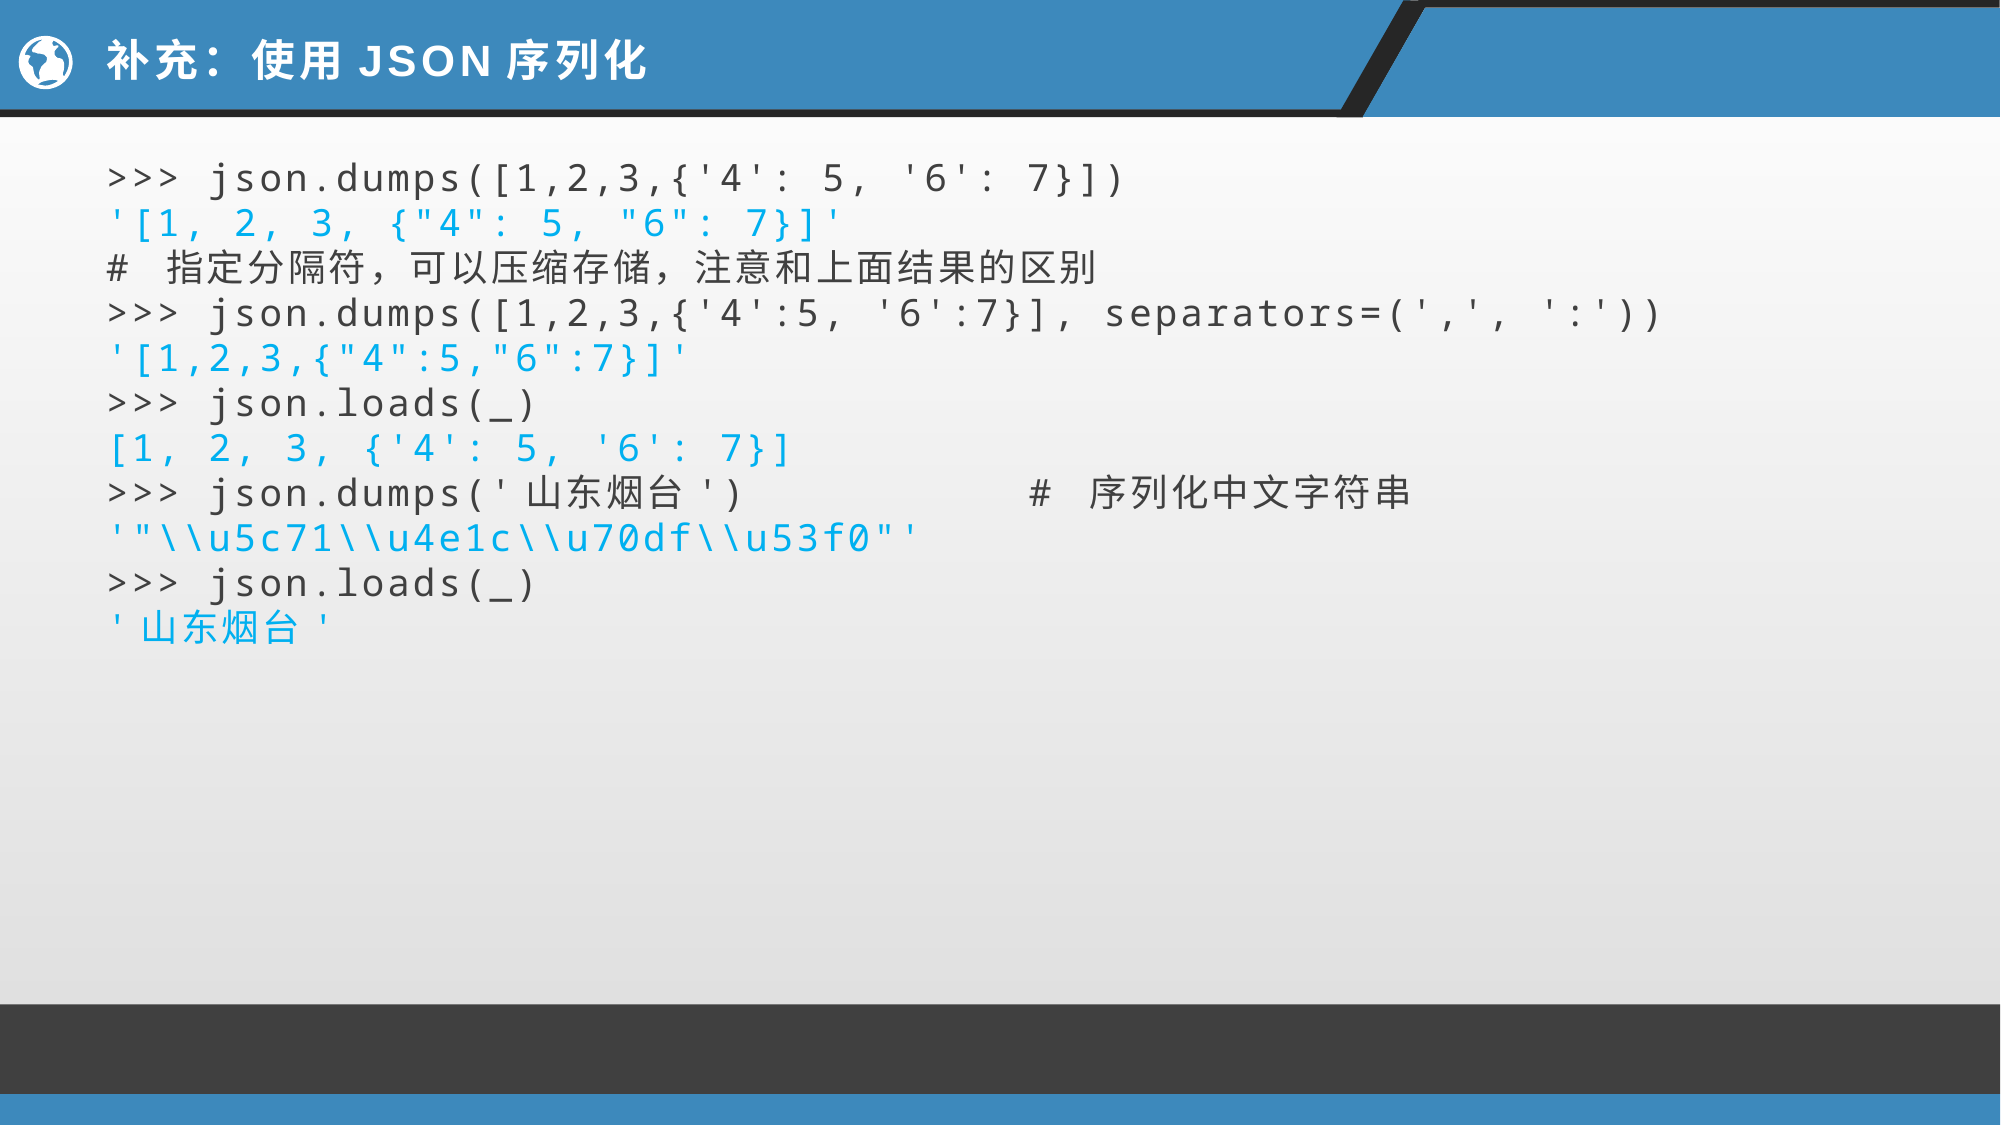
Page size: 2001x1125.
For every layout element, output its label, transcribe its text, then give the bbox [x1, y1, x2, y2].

list >>> json.dumps([1,2,3,{'4': 5, '6': 7}]) '[1, 2, 3, {"4": 5, "6": 7}]' # 指定分隔符，可以压缩存储，注意和上面结果的区别 >>> json.dumps([1,2,3,{'4':5, '6':7}], separators=(',', ':')) '[1,2,3,{"4":5,"6":7}]' >>> json.loads(_) [1, 2, 3, {'4': 5, '6': 7}] >>> json.dumps('山东烟台') # 序列化中文字符串 '"\\u5c71\\u4e1c\\u70df\\u53f0"' >>> json.loads(_) '山东烟台' [90, 146, 1921, 976]
title 补充：使用JSON序列化 [90, 24, 977, 93]
